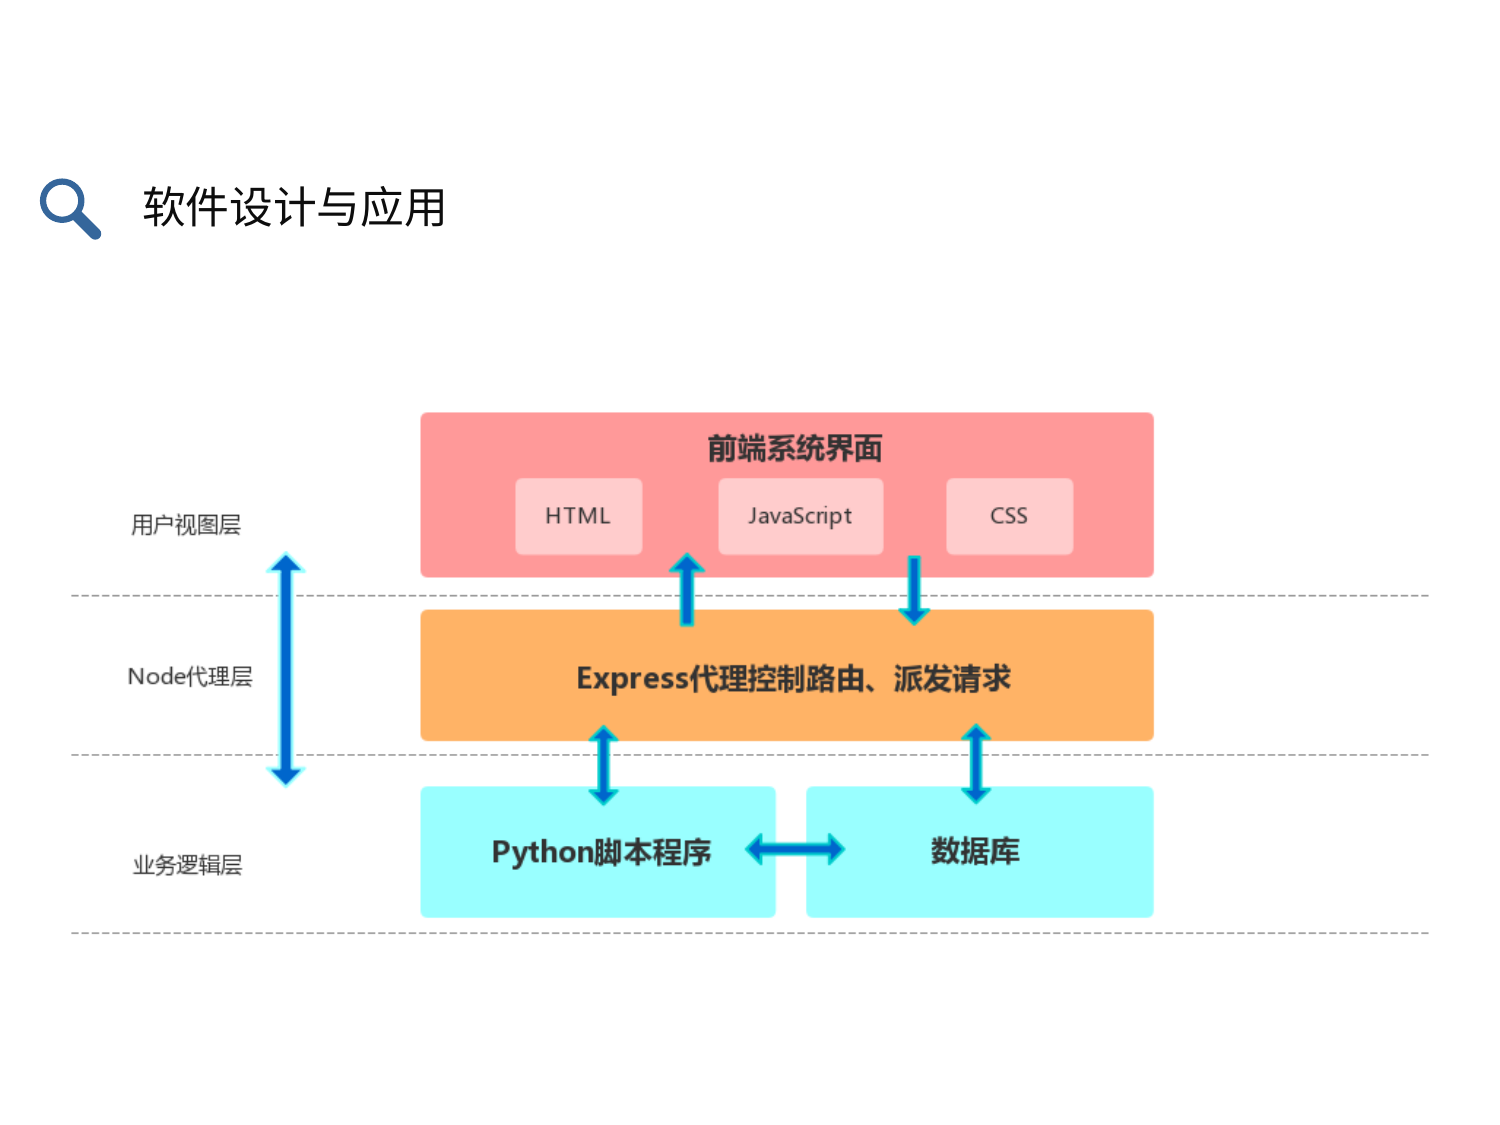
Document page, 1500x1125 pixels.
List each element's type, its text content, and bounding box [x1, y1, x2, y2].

picture [0, 344, 1477, 994]
text_box [39, 178, 102, 240]
text_box 软件设计与应用 [142, 180, 531, 233]
